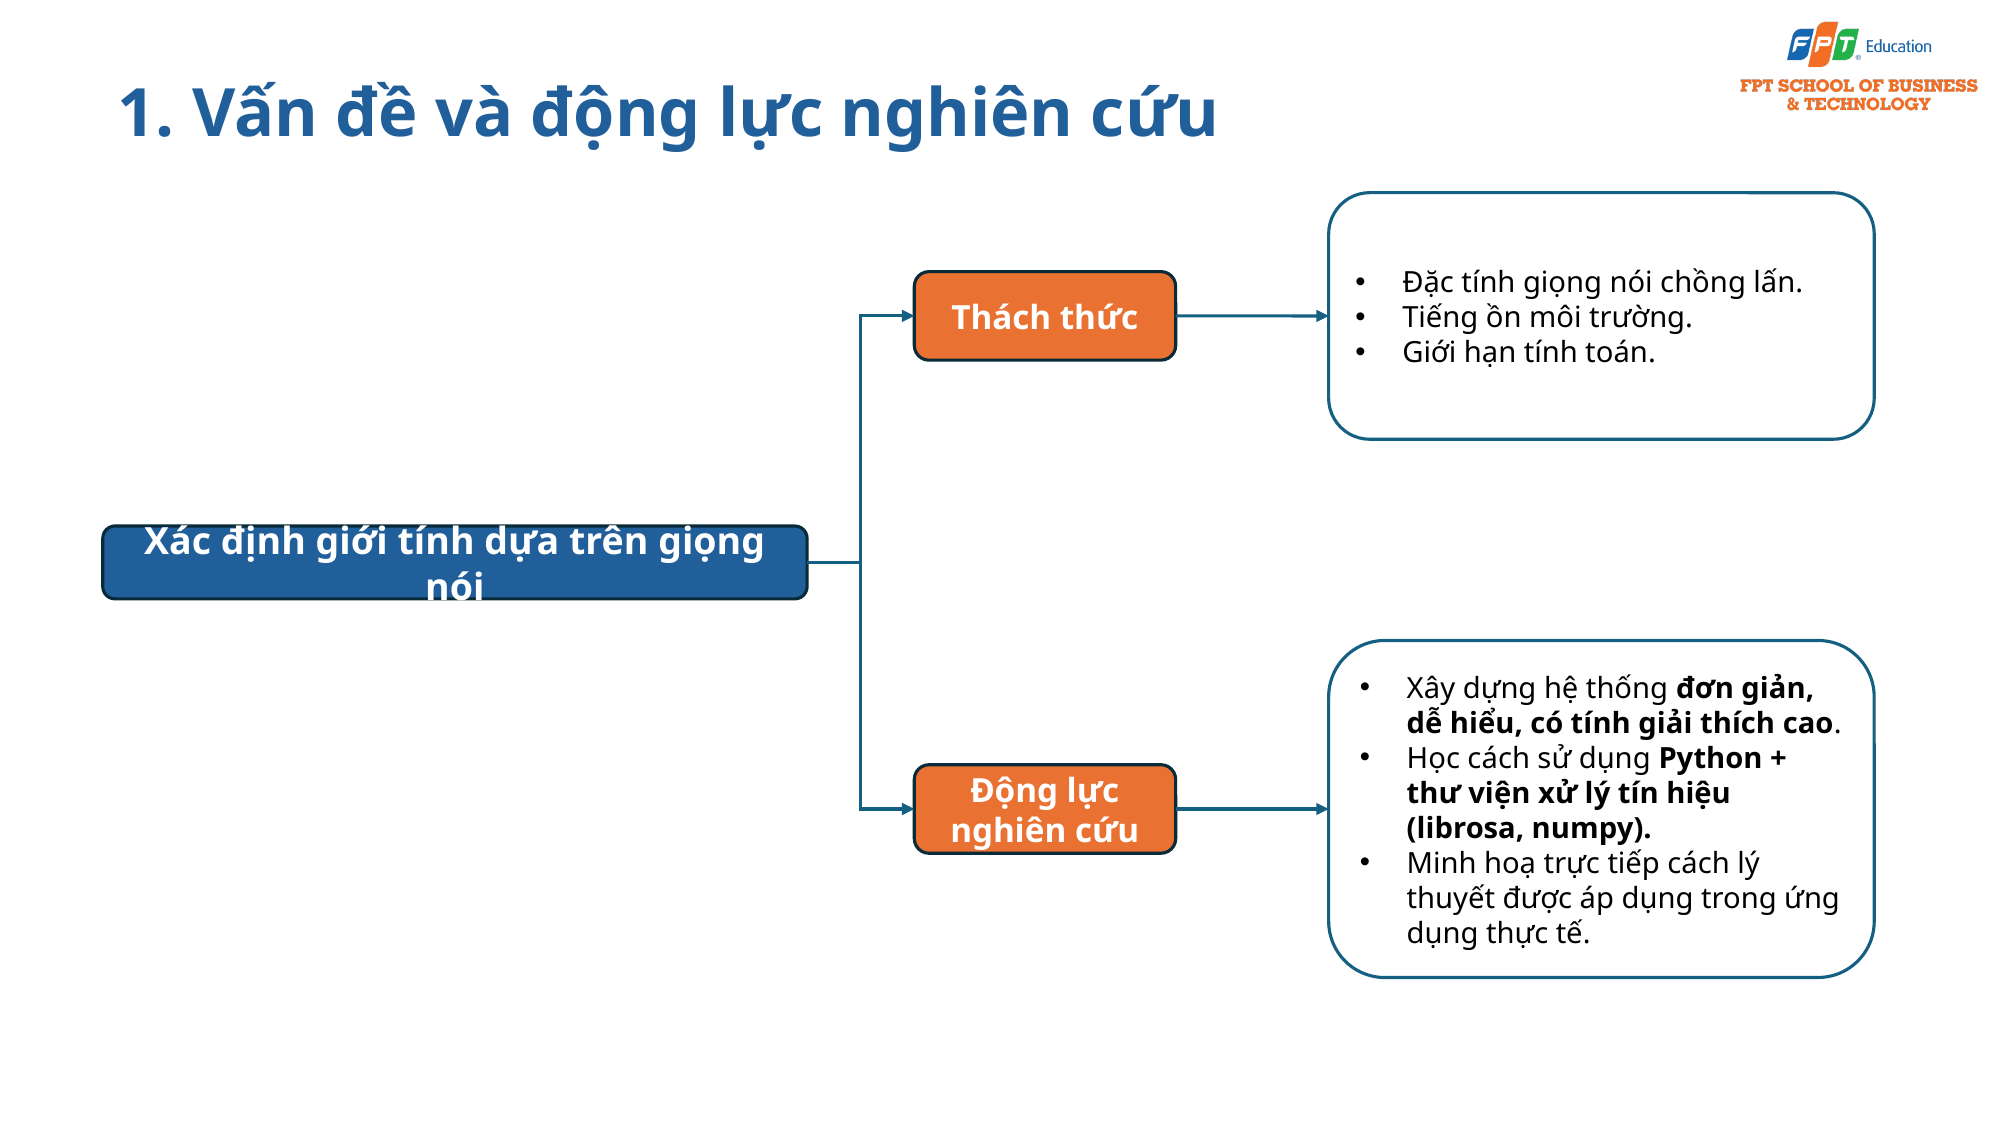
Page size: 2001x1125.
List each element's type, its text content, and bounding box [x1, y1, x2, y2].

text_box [806, 561, 915, 810]
text_box Xây dựng hệ thống đơn giản, dễ hiểu, có tính giải thích cao. Học cách sử dụng Python + thư viện xử lý tín hiệu (librosa, numpy). Minh hoạ trực tiếp cách lý thuyết được áp dụng trong ứng dụng thực tế. [1327, 638, 1876, 980]
text_box Đặc tính giọng nói chồng lấn. Tiếng ồn môi trường. Giới hạn tính toán. [1327, 191, 1876, 441]
text_box Động lực nghiên cứu [912, 763, 1178, 855]
text_box 1. Vấn đề và động lực nghiên cứu [102, 62, 1250, 158]
picture [1718, 0, 2000, 133]
text_box Thách thức [912, 270, 1178, 362]
text_box Xác định giới tính dựa trên giọng nói [101, 524, 806, 601]
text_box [806, 315, 915, 561]
